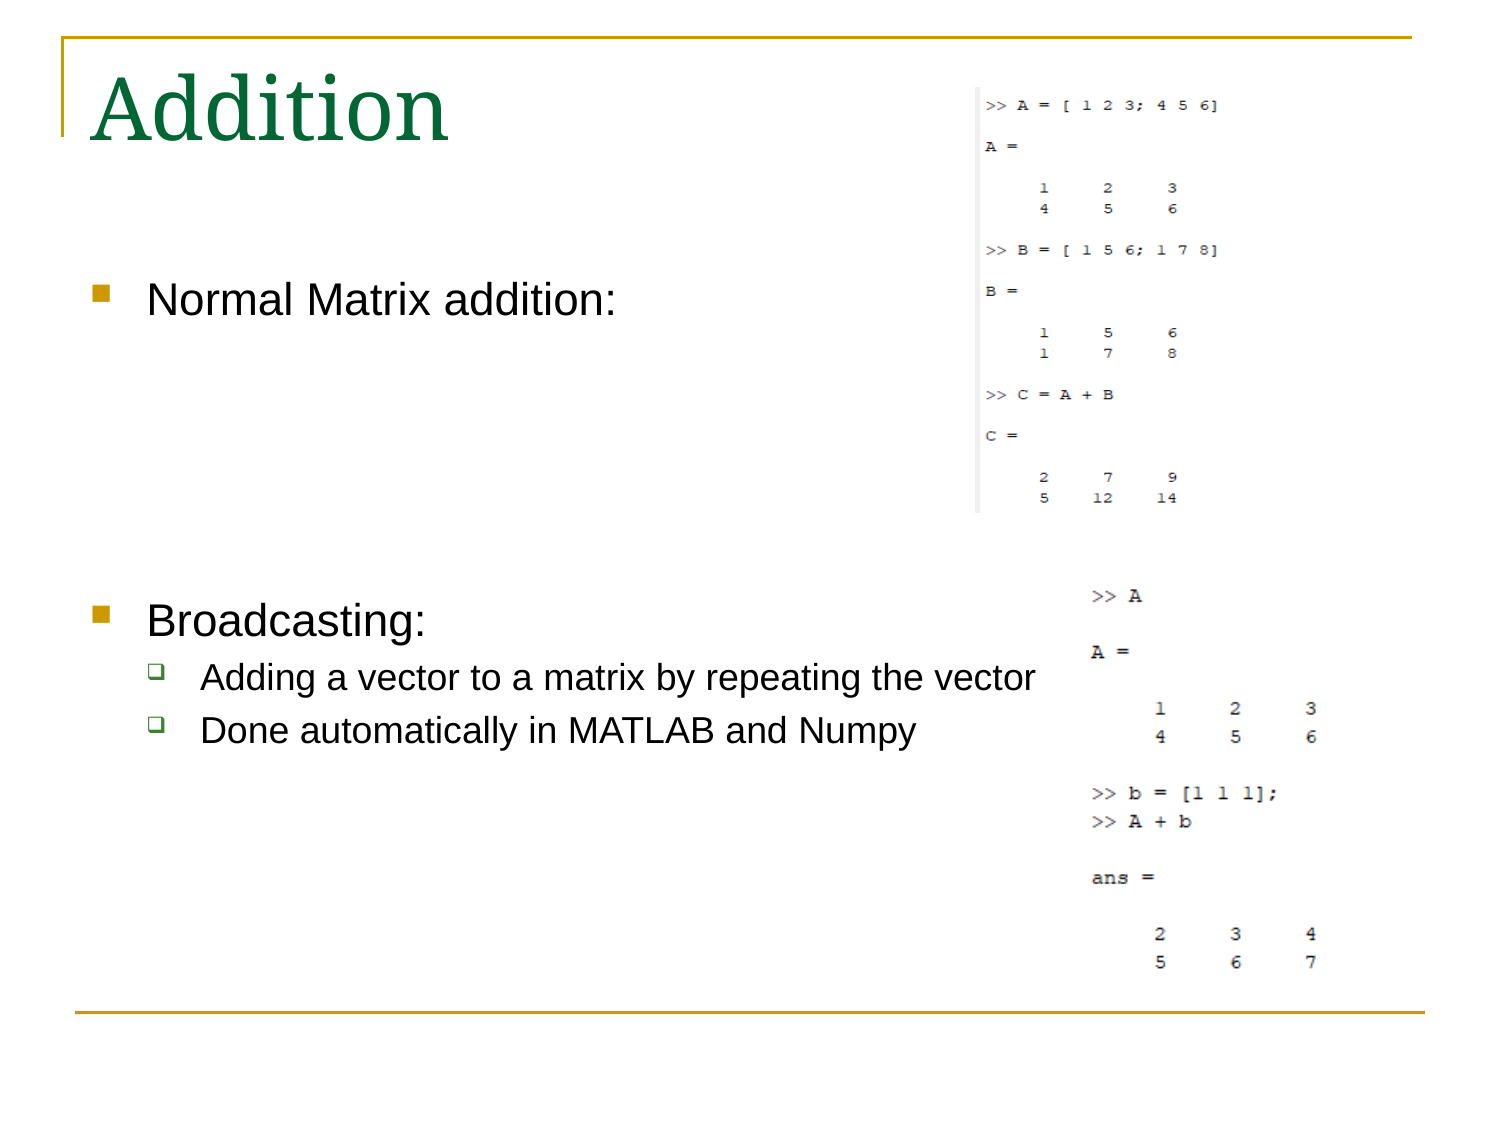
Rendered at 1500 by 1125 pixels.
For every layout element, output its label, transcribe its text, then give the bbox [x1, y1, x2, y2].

picture [974, 87, 1263, 513]
picture [1087, 574, 1377, 990]
title Addition [74, 45, 1426, 233]
